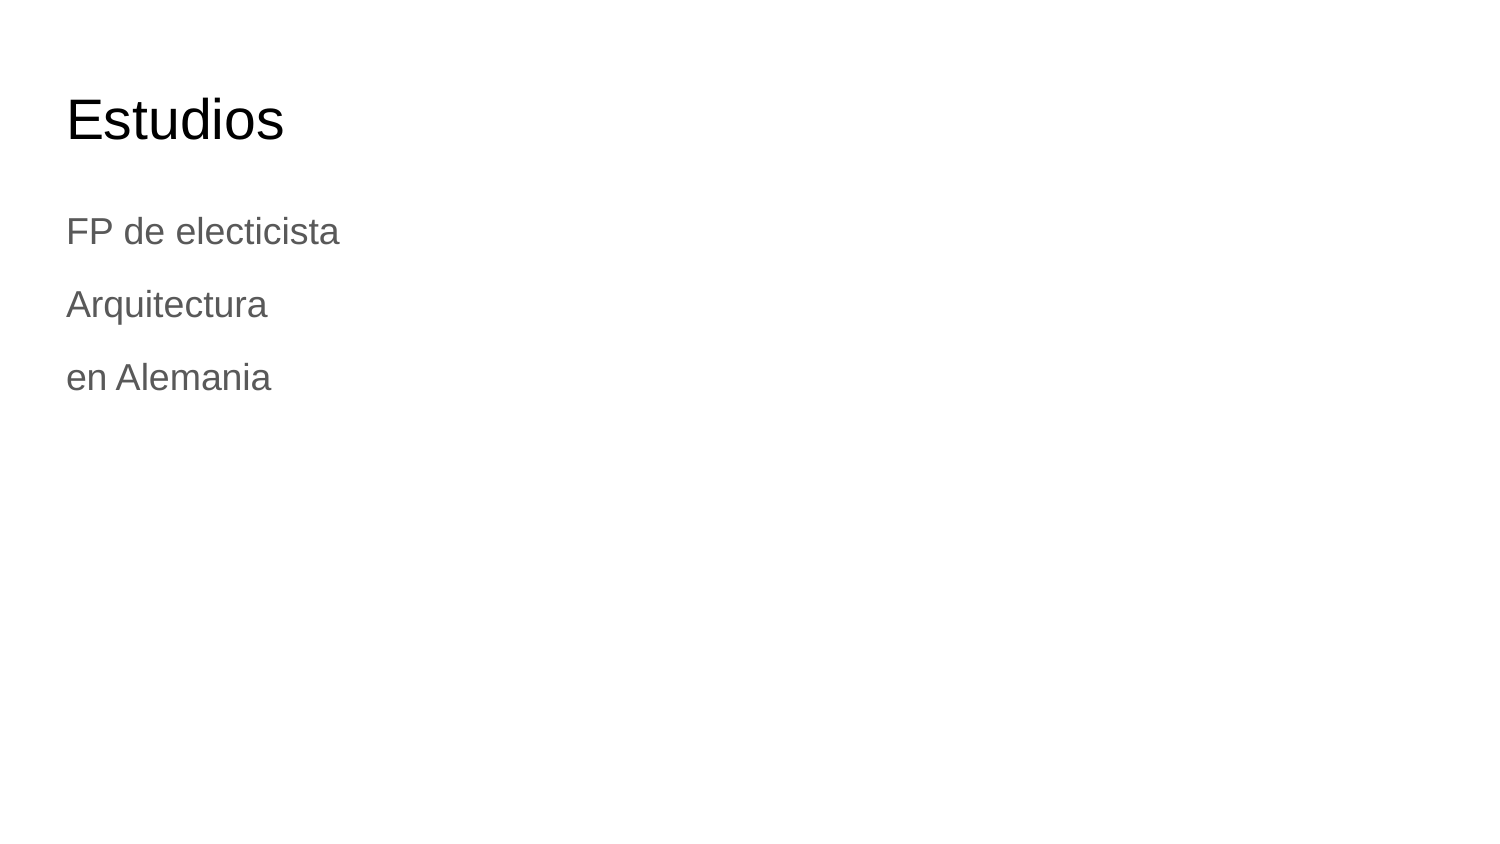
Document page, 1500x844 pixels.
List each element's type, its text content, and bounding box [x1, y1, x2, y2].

title Estudios [51, 72, 1449, 167]
list FP de electicista Arquitectura en Alemania [51, 189, 1449, 750]
